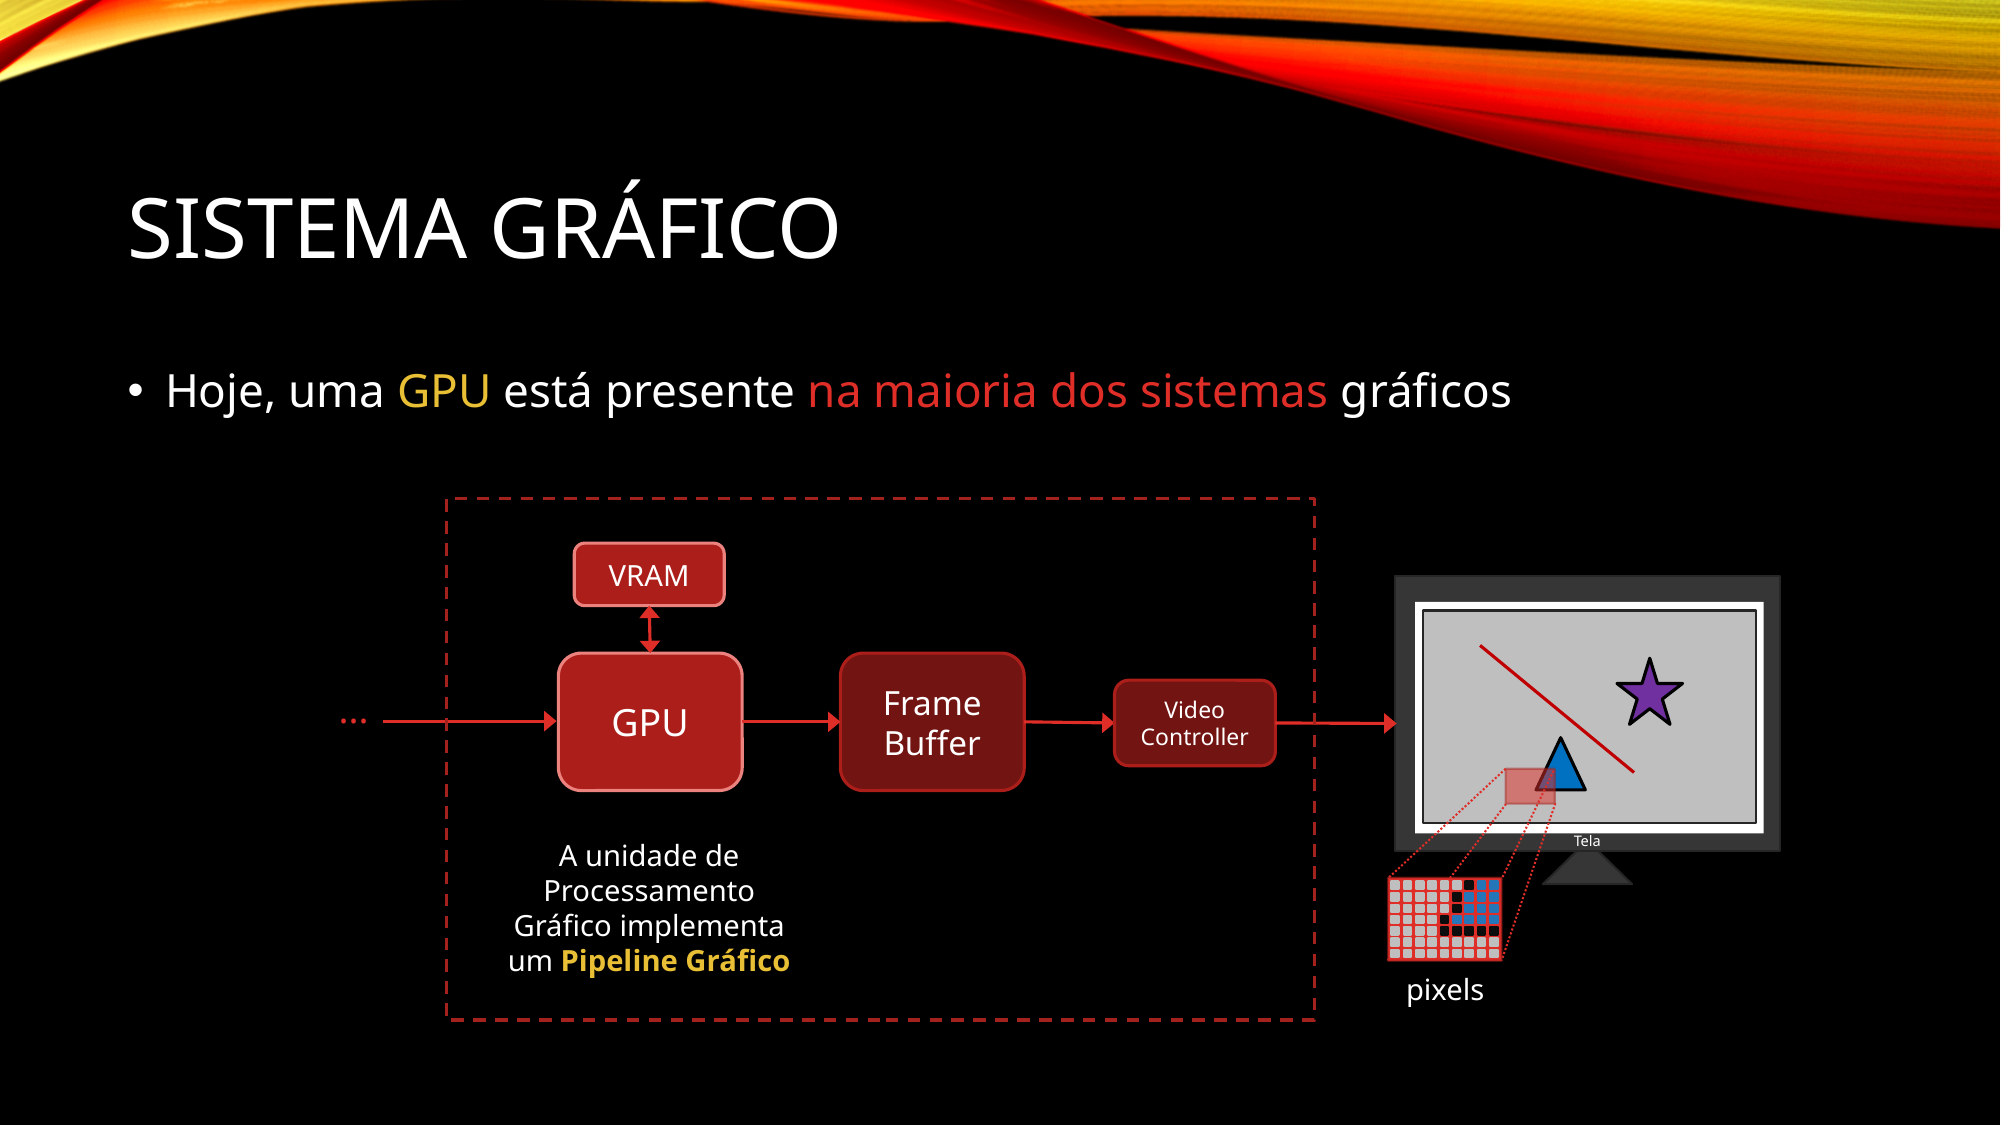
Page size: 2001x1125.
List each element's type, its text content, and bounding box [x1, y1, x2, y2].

list Hoje, uma GPU está presente na maioria dos sistemas gráficos [112, 360, 1888, 1021]
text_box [322, 498, 1781, 1021]
picture [0, 0, 2001, 231]
title Sistema Gráfico [112, 125, 1888, 338]
